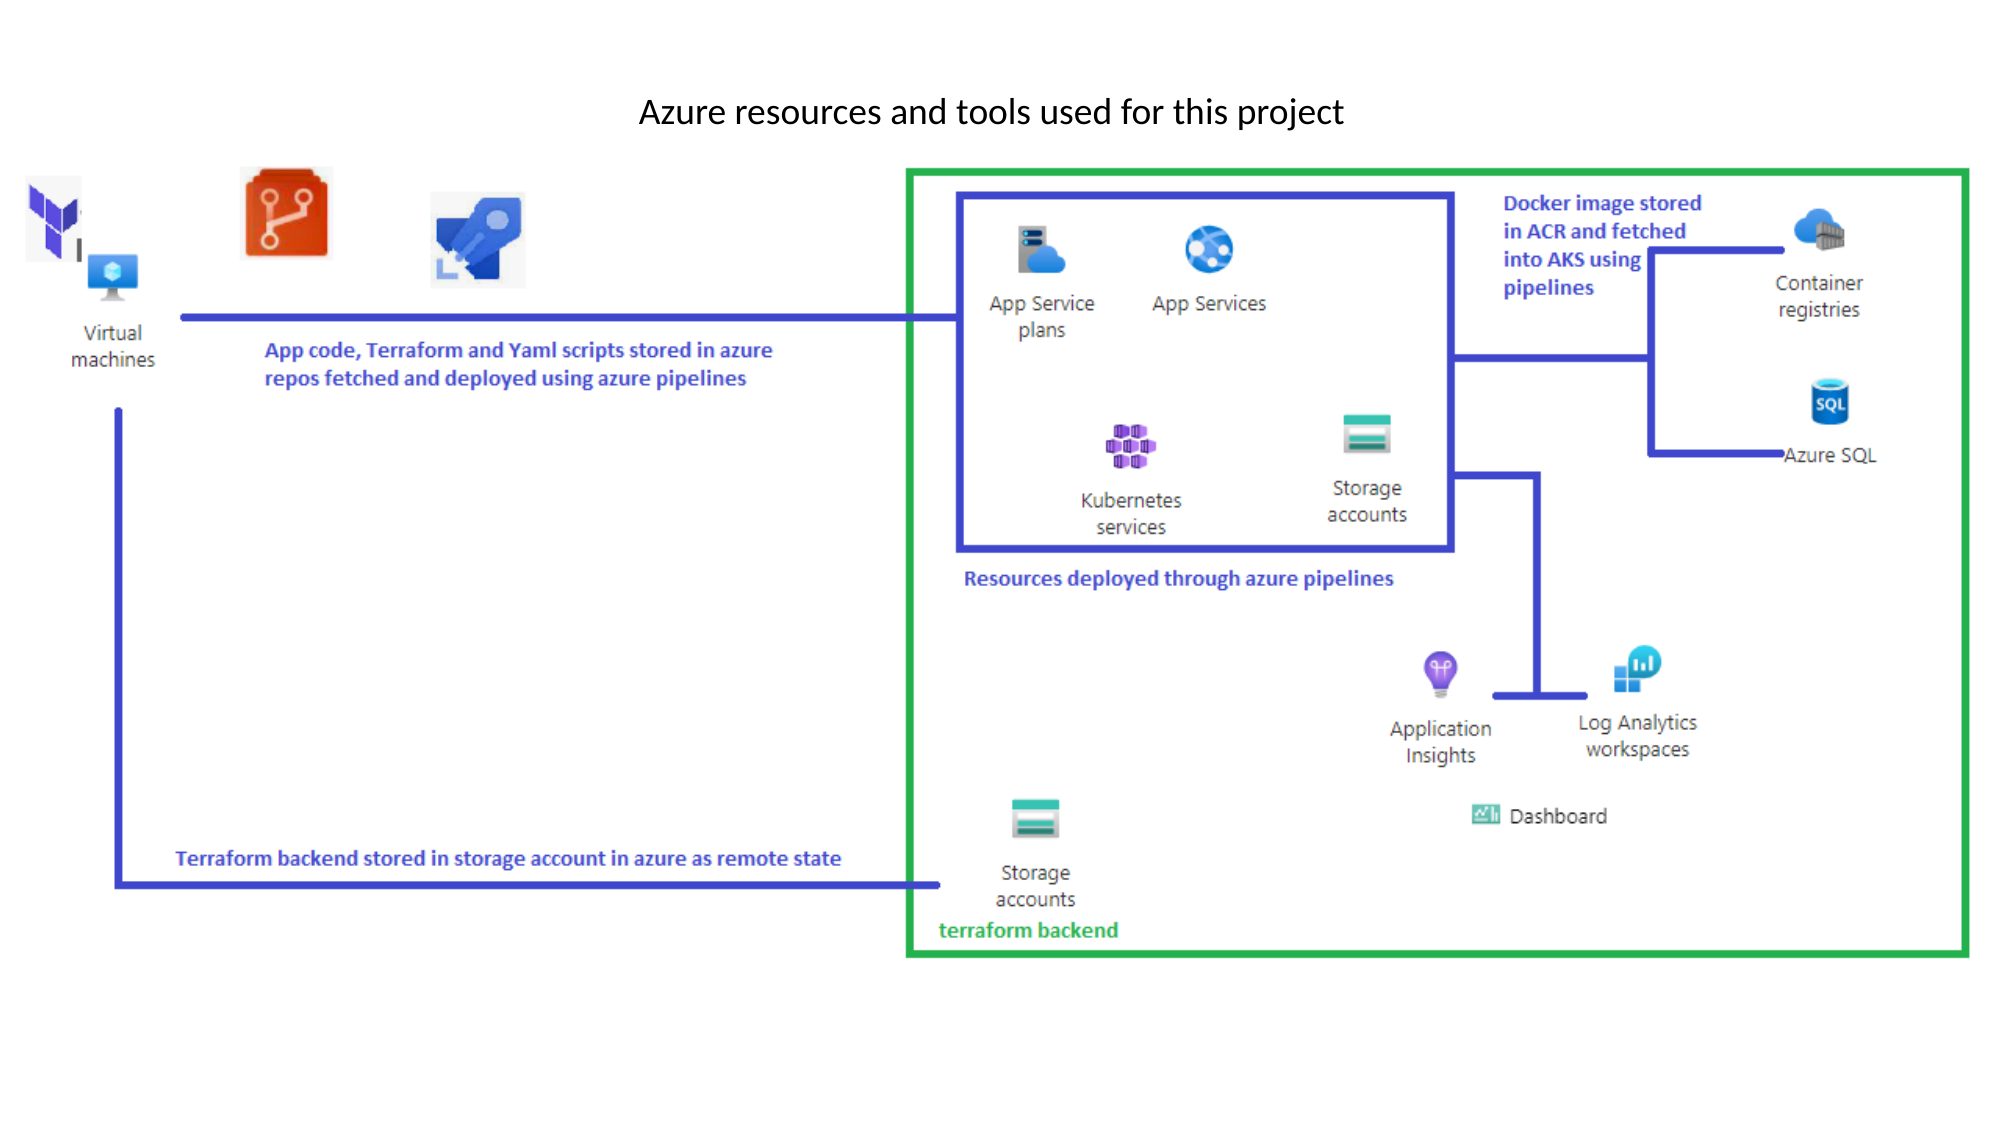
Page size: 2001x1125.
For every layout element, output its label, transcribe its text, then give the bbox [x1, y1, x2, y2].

text_box Azure resources and tools used for this project [624, 79, 1361, 140]
picture [0, 148, 2000, 977]
